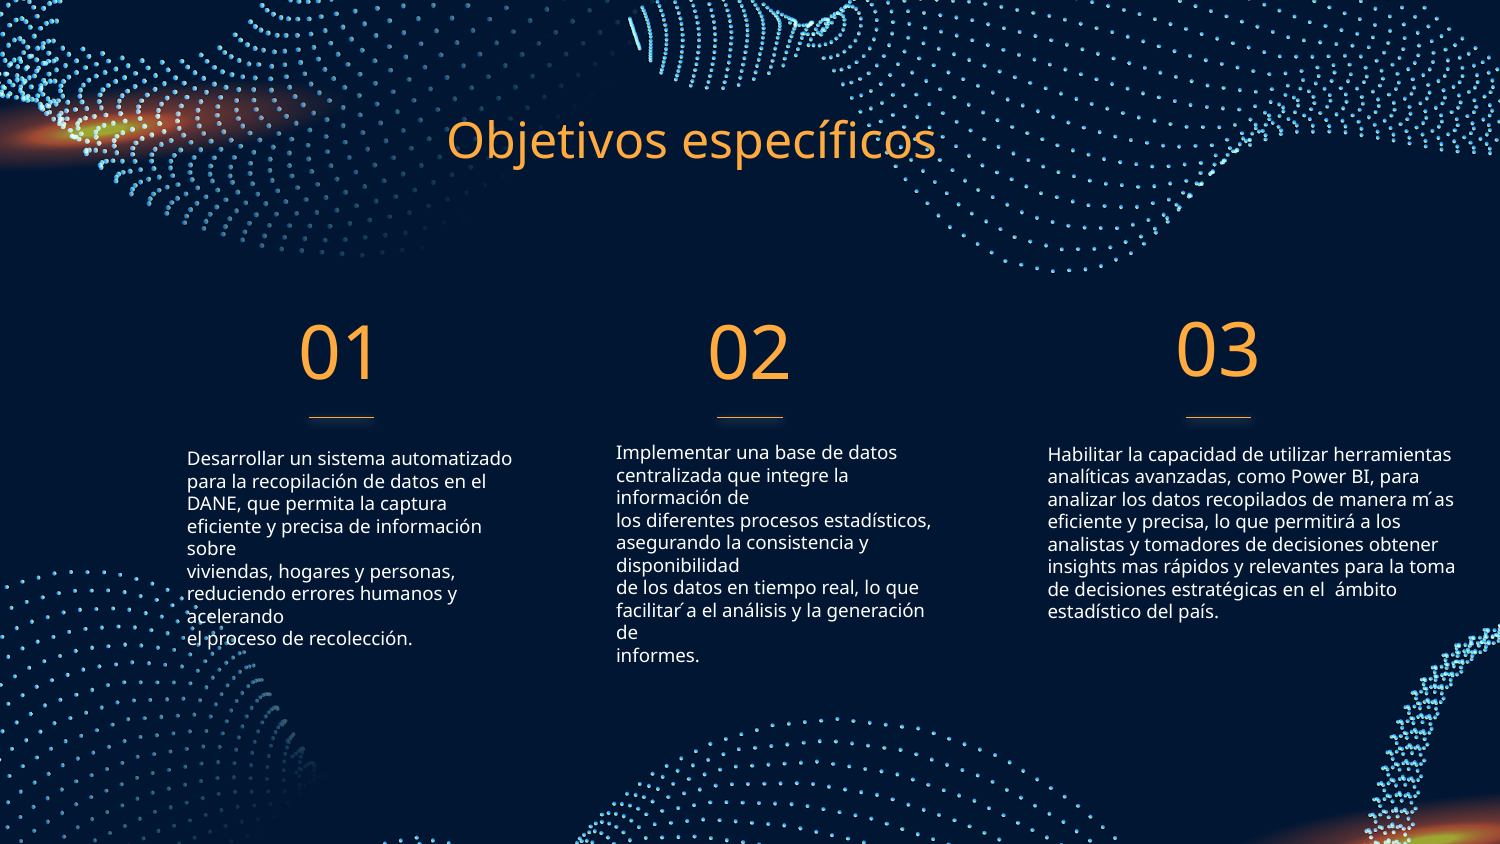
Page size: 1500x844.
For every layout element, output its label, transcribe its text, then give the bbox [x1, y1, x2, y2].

subtitle Habilitar la capacidad de utilizar herramientas analíticas avanzadas, como Power BI, para analizar los datos recopilados de manera m ́as eficiente y precisa, lo que permitirá a los analistas y tomadores de decisiones obtener insights mas rápidos y relevantes para la toma de decisiones estratégicas en el ámbito estadístico del país. [1032, 427, 1471, 646]
title 03 [1049, 287, 1389, 407]
text_box Objetivos específicos [335, 85, 1159, 184]
title 01 [171, 290, 512, 410]
title 02 [580, 290, 920, 410]
picture [0, 0, 1500, 844]
subtitle Desarrollar un sistema automatizado para la recopilación de datos en el DANE, que permita la captura eficiente y precisa de información sobre viviendas, hogares y personas, reduciendo errores humanos y acelerando el proceso de recolección. [171, 431, 536, 635]
subtitle Implementar una base de datos centralizada que integre la información de los diferentes procesos estadísticos, asegurando la consistencia y disponibilidad de los datos en tiempo real, lo que facilitar ́a el análisis y la generación de informes. [600, 426, 965, 629]
